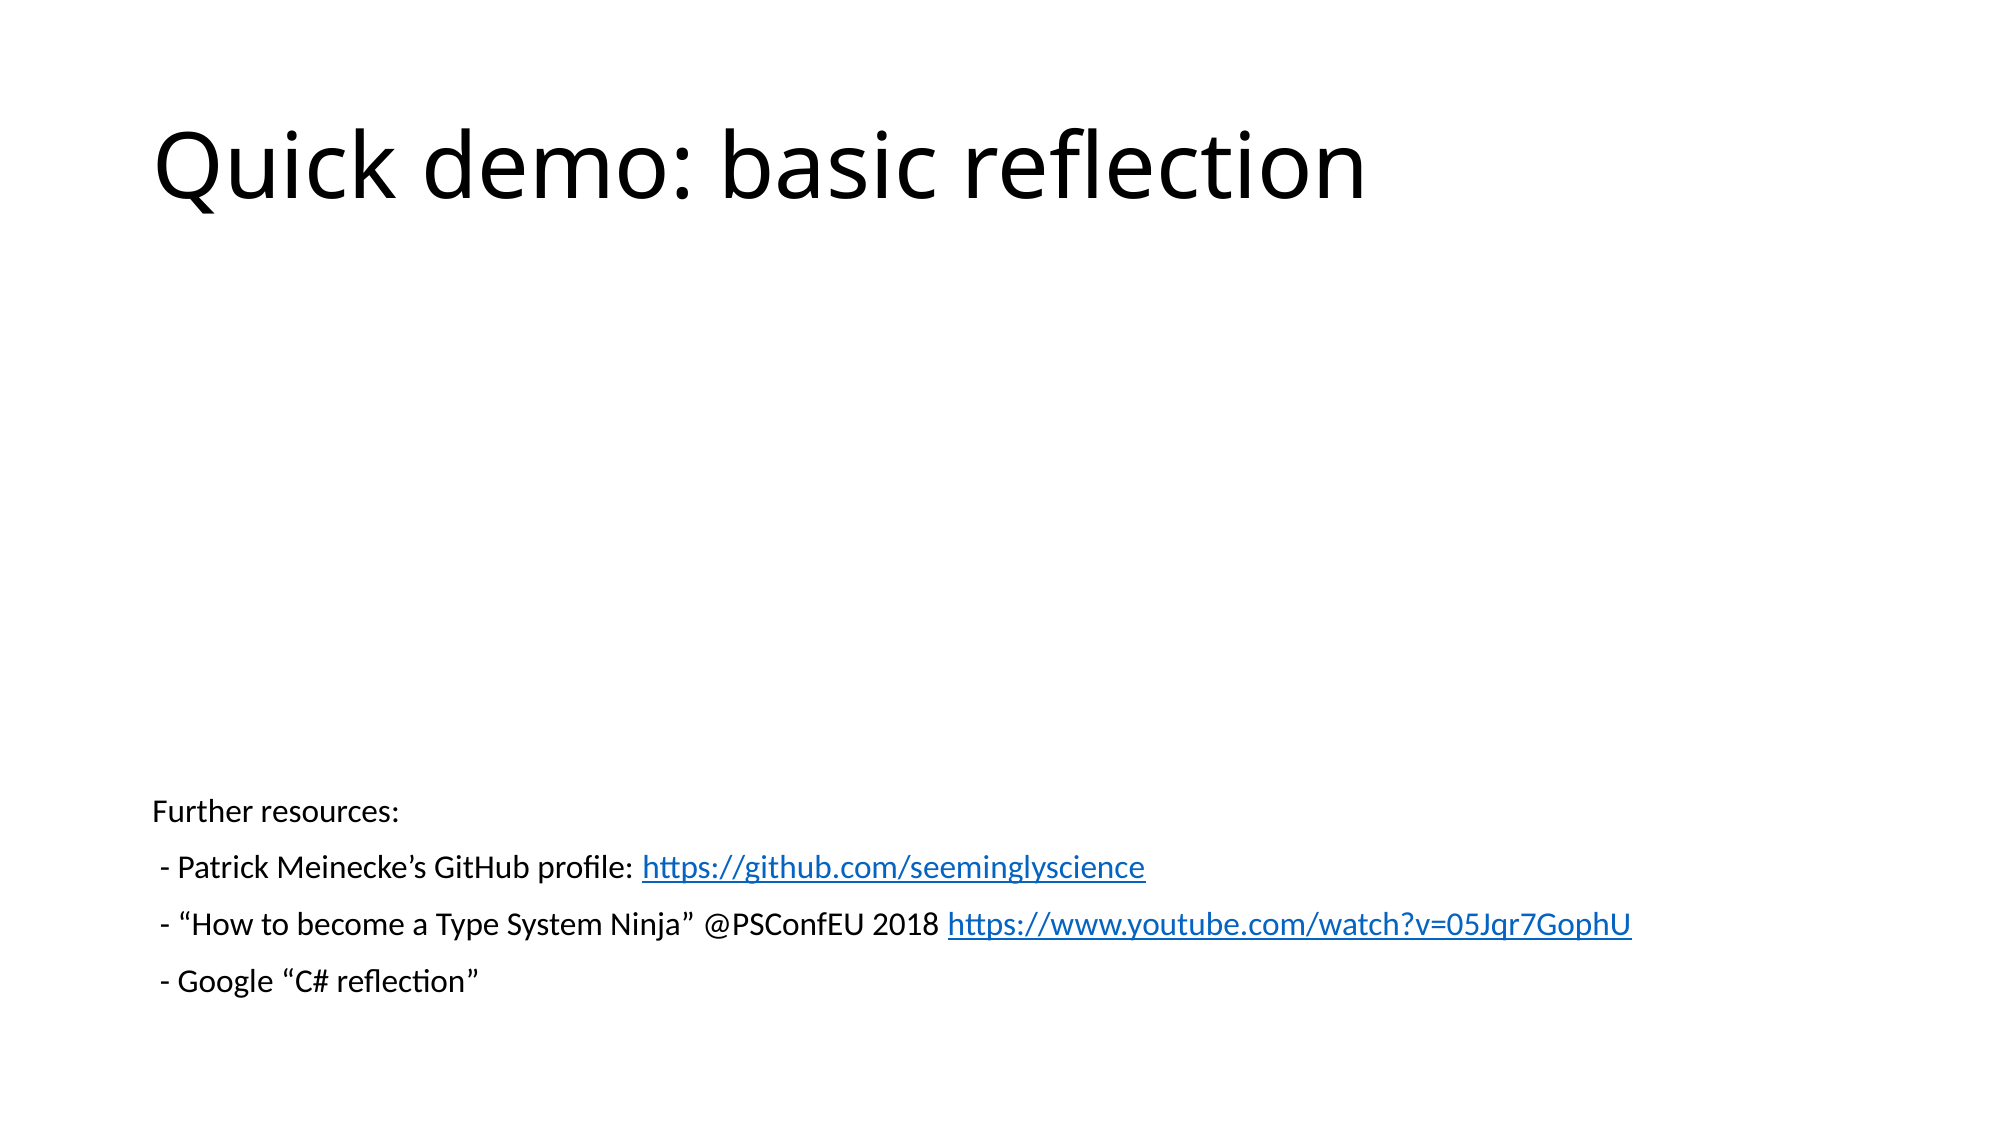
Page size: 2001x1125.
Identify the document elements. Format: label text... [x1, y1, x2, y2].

title Quick demo: basic reflection [137, 59, 1863, 278]
list Further resources: - Patrick Meinecke’s GitHub profile: https://github.com/seeminglyscience - “How to become a Type System Ninja” @PSConfEU 2018 https://www.youtube.com/watch?v=05Jqr7GophU - Google “C# reflection” [137, 299, 1863, 1014]
